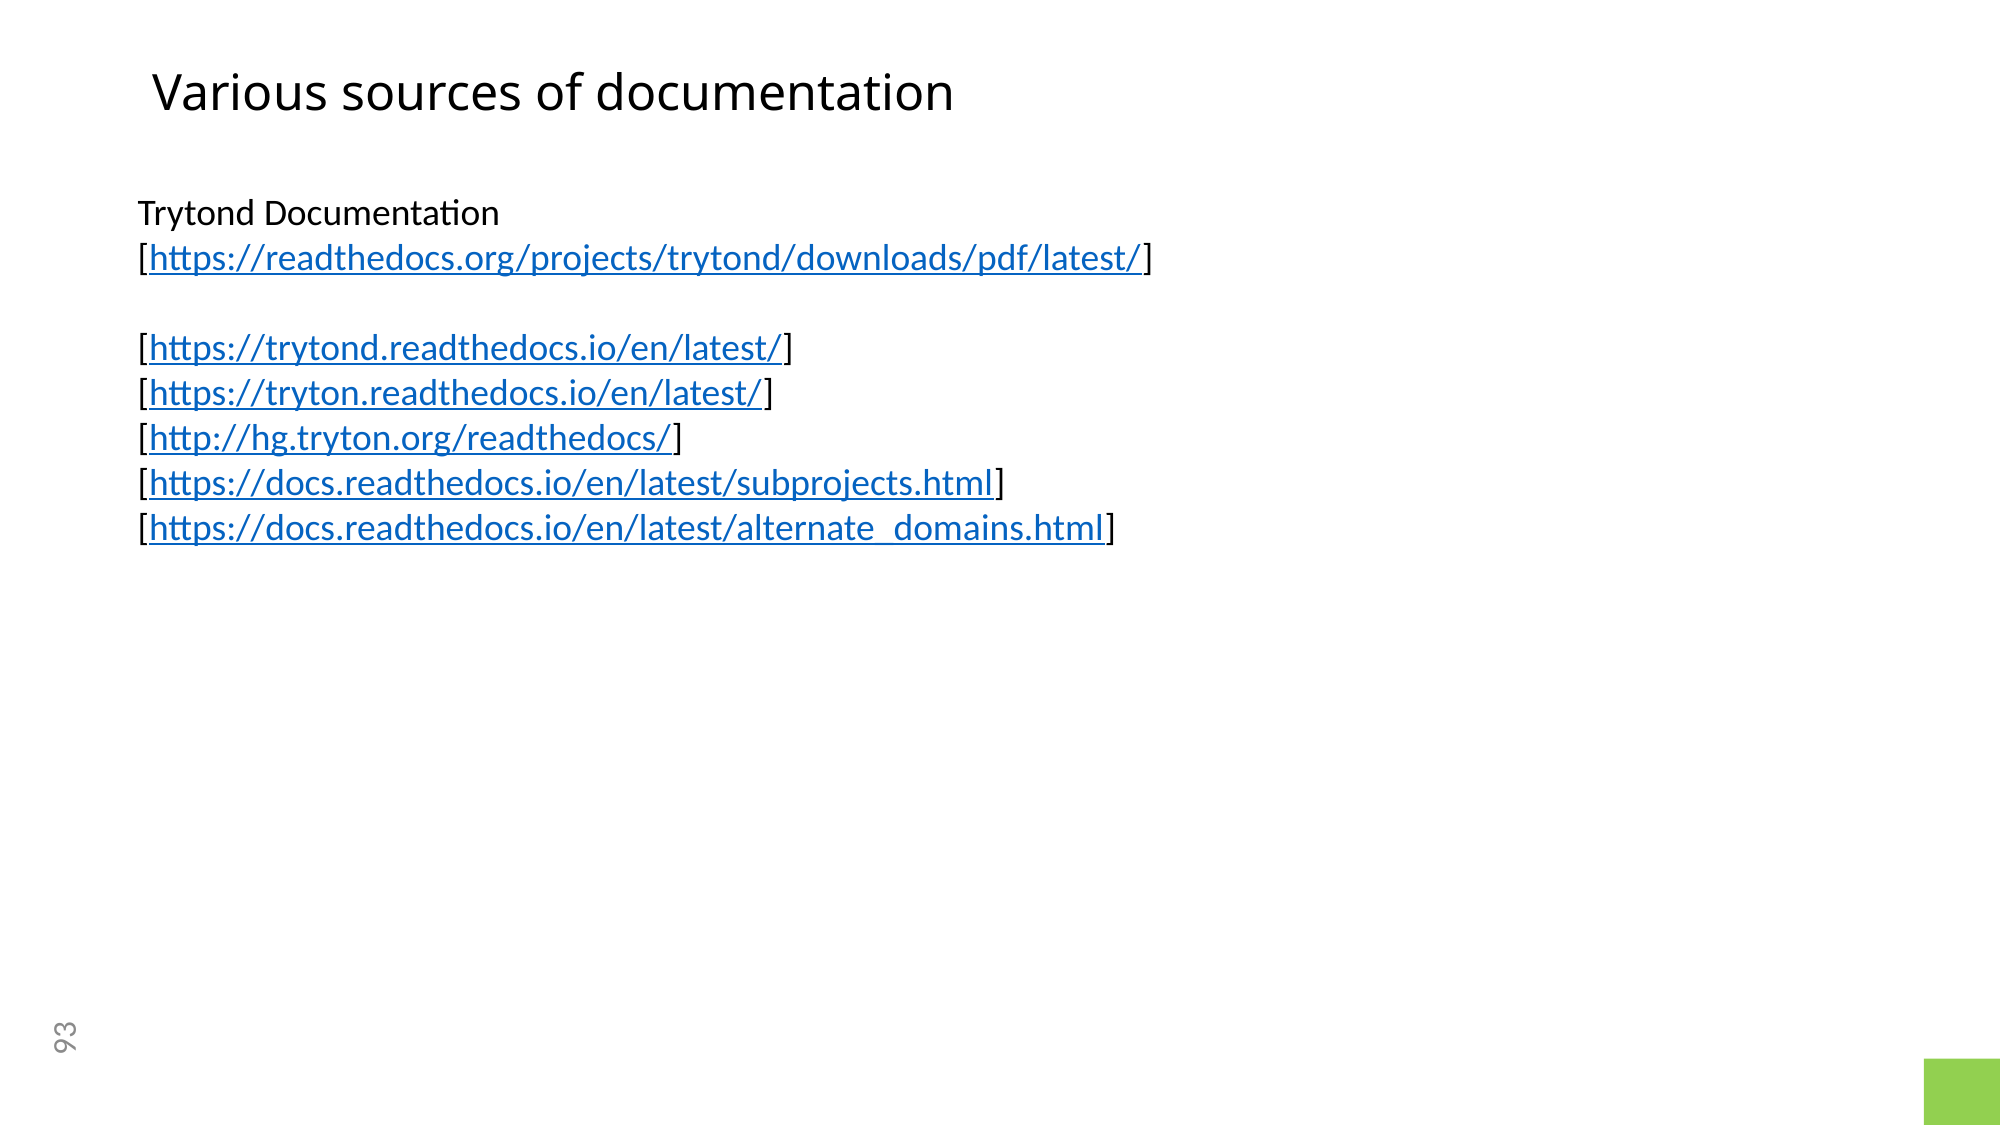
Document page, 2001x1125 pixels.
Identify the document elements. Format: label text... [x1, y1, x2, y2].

title Various sources of documentation [137, 59, 1863, 136]
text_box Trytond Documentation [https://readthedocs.org/projects/trytond/downloads/pdf/latest/] [https://trytond.readthedocs.io/en/latest/] [https://tryton.readthedocs.io/en/latest/] [http://hg.tryton.org/readthedocs/] [https://docs.readthedocs.io/en/latest/subprojects.html] [https://docs.readthedocs.io/en/latest/alternate_domains.html] [122, 180, 1863, 555]
slide_number 93 [32, 969, 93, 1108]
text_box [1923, 1058, 2000, 1125]
